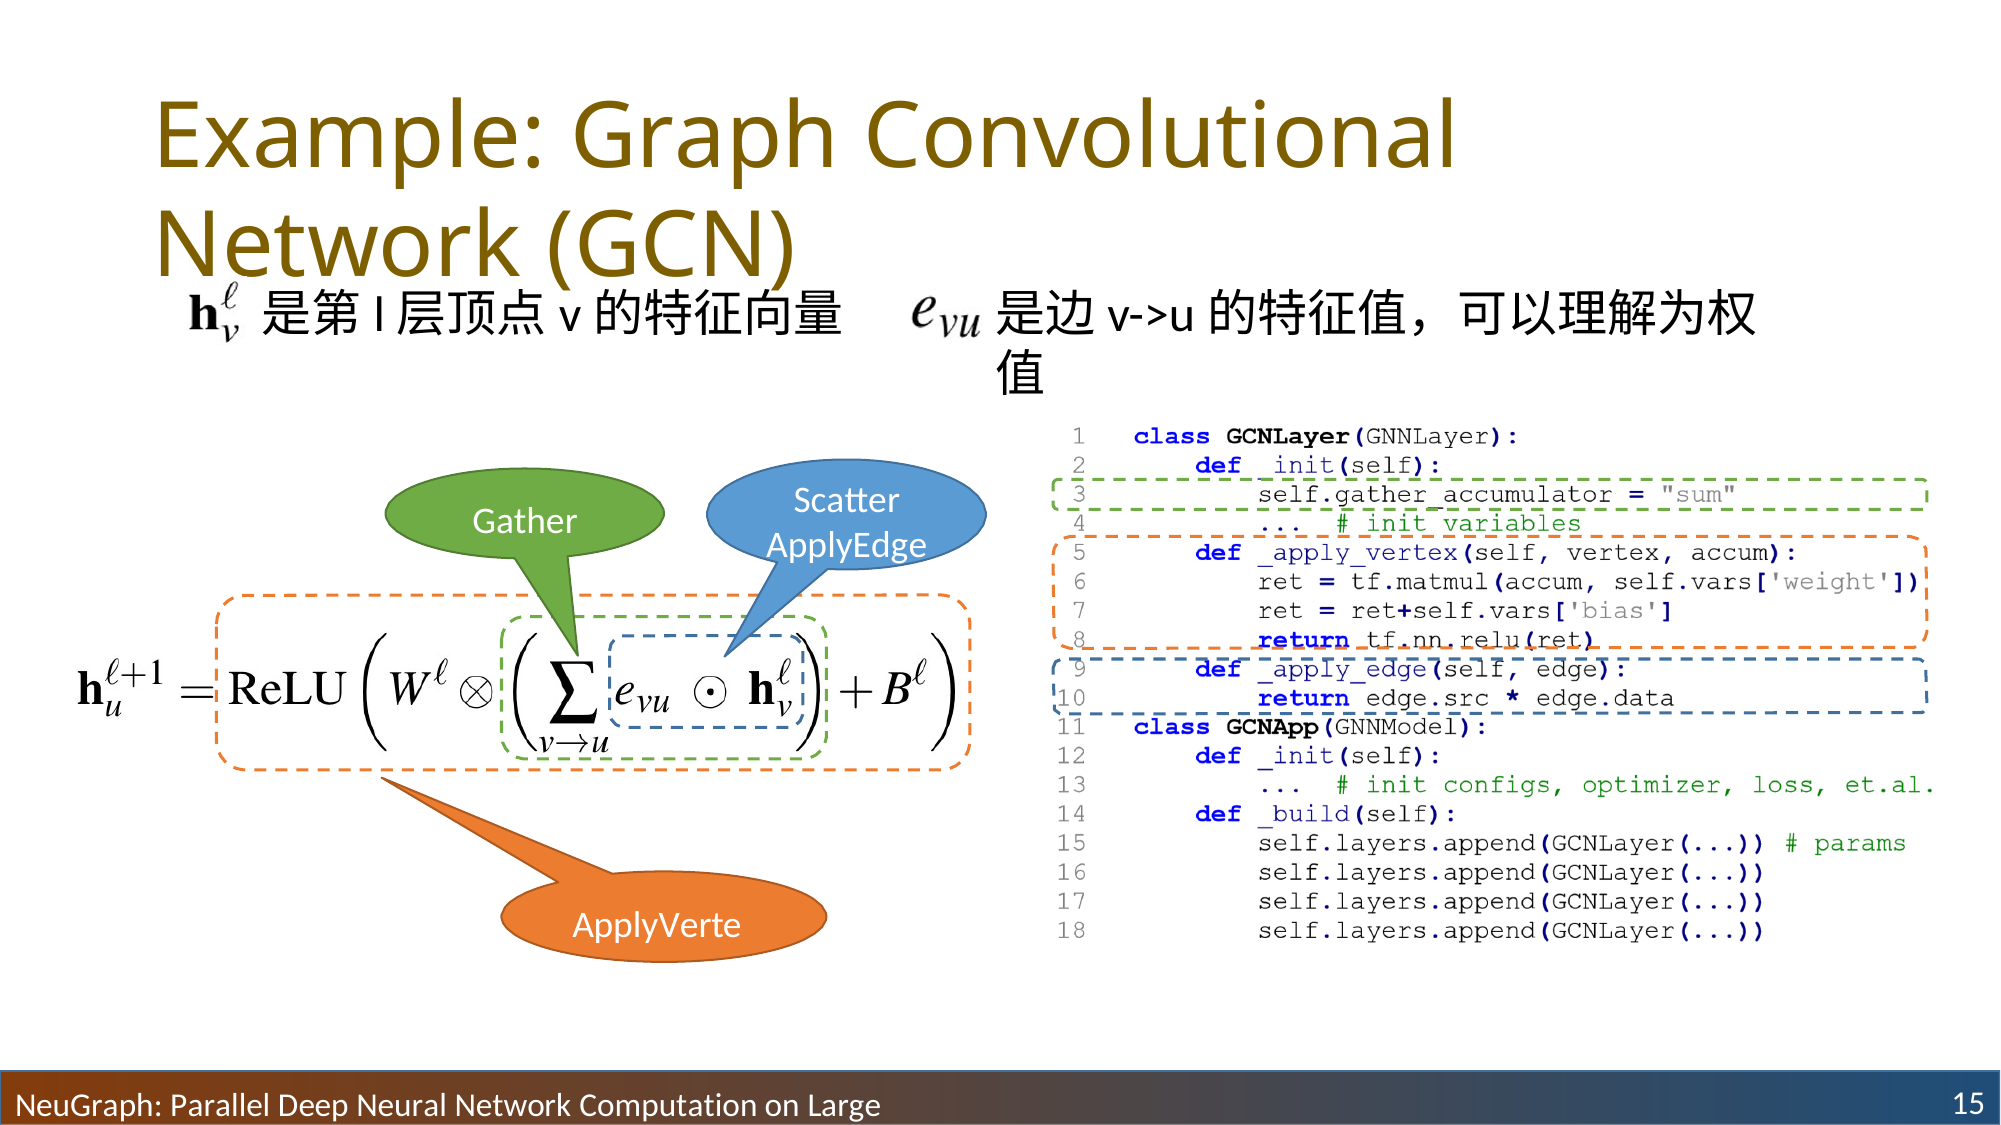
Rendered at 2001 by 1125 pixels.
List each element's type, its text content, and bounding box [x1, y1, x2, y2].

text_box [1052, 418, 1940, 944]
text_box Scatter ApplyEdge [765, 474, 929, 565]
text_box [385, 468, 665, 656]
footer NeuGraph: Parallel Deep Neural Network Computation on Large Graphs [12, 1082, 985, 1125]
text_box Gather [470, 496, 579, 542]
text_box [1053, 658, 1927, 714]
picture [1, 1072, 1999, 1125]
text_box [1053, 479, 1927, 510]
text_box [724, 565, 902, 657]
picture [185, 276, 247, 347]
slide_number 15 [1947, 1081, 1988, 1125]
text_box 是第l层顶点v的特征向量 [246, 274, 860, 349]
text_box ApplyVertex [570, 899, 758, 990]
text_box [707, 459, 986, 560]
text_box 是边v->u的特征值，可以理解为权值 [980, 273, 1814, 409]
text_box [216, 594, 970, 770]
text_box [1053, 536, 1927, 649]
text_box [381, 777, 827, 954]
picture [910, 279, 985, 344]
text_box [60, 601, 970, 777]
title Example: Graph Convolutional Network (GCN) [150, 75, 1850, 296]
